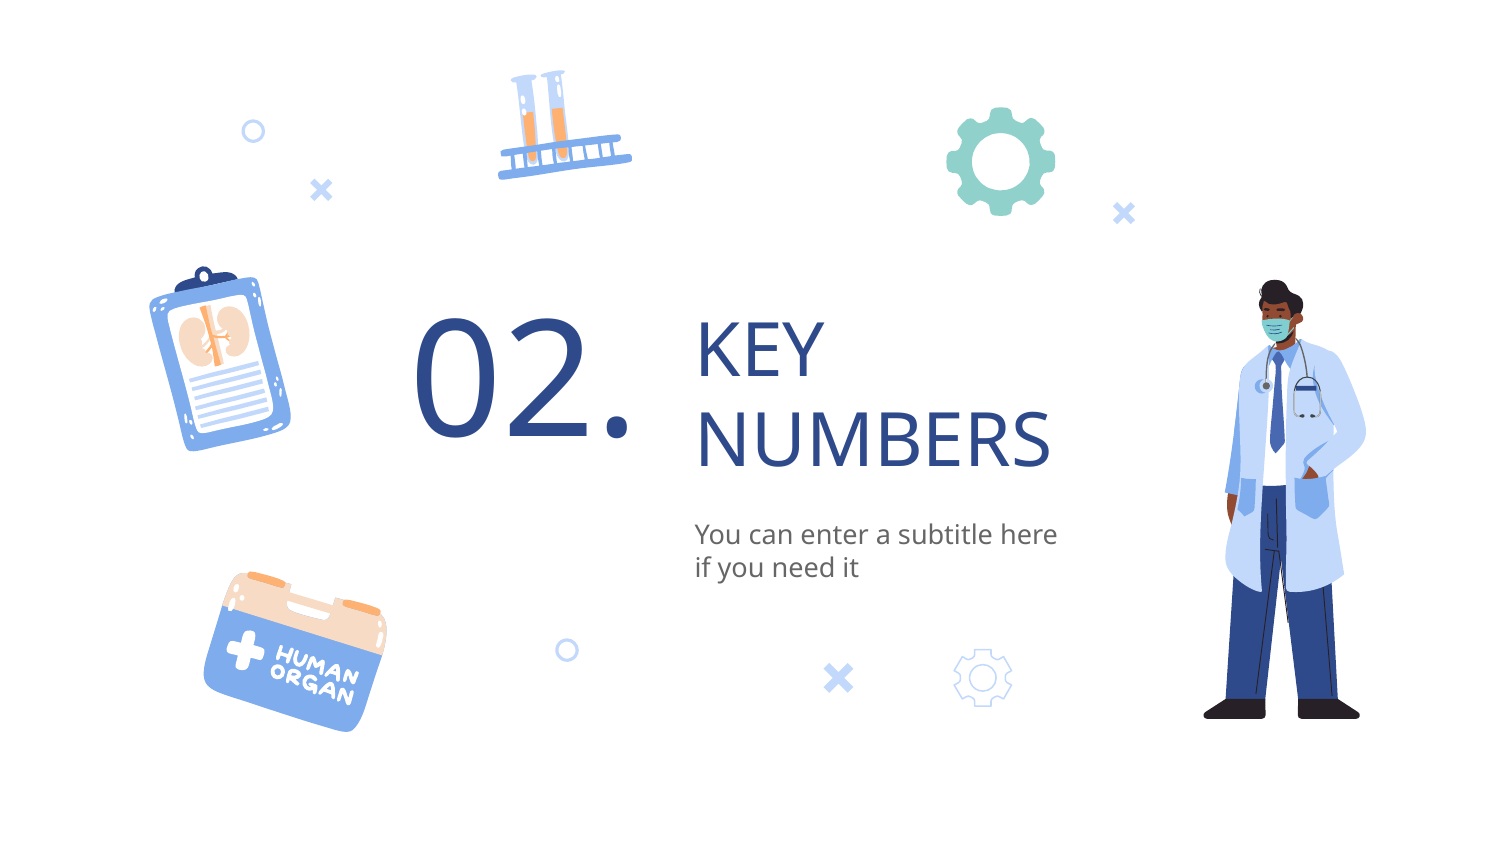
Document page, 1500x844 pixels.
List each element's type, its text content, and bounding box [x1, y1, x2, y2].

subtitle You can enter a subtitle here if you need it [679, 502, 1094, 599]
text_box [1201, 279, 1367, 720]
text_box [946, 107, 1056, 216]
text_box [823, 662, 854, 693]
title KEY NUMBERS [693, 322, 1180, 461]
text_box [1112, 201, 1136, 225]
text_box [203, 571, 388, 733]
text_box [146, 263, 293, 453]
text_box [954, 649, 1012, 707]
title 02. [394, 255, 693, 485]
text_box [310, 178, 333, 201]
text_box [497, 69, 634, 181]
